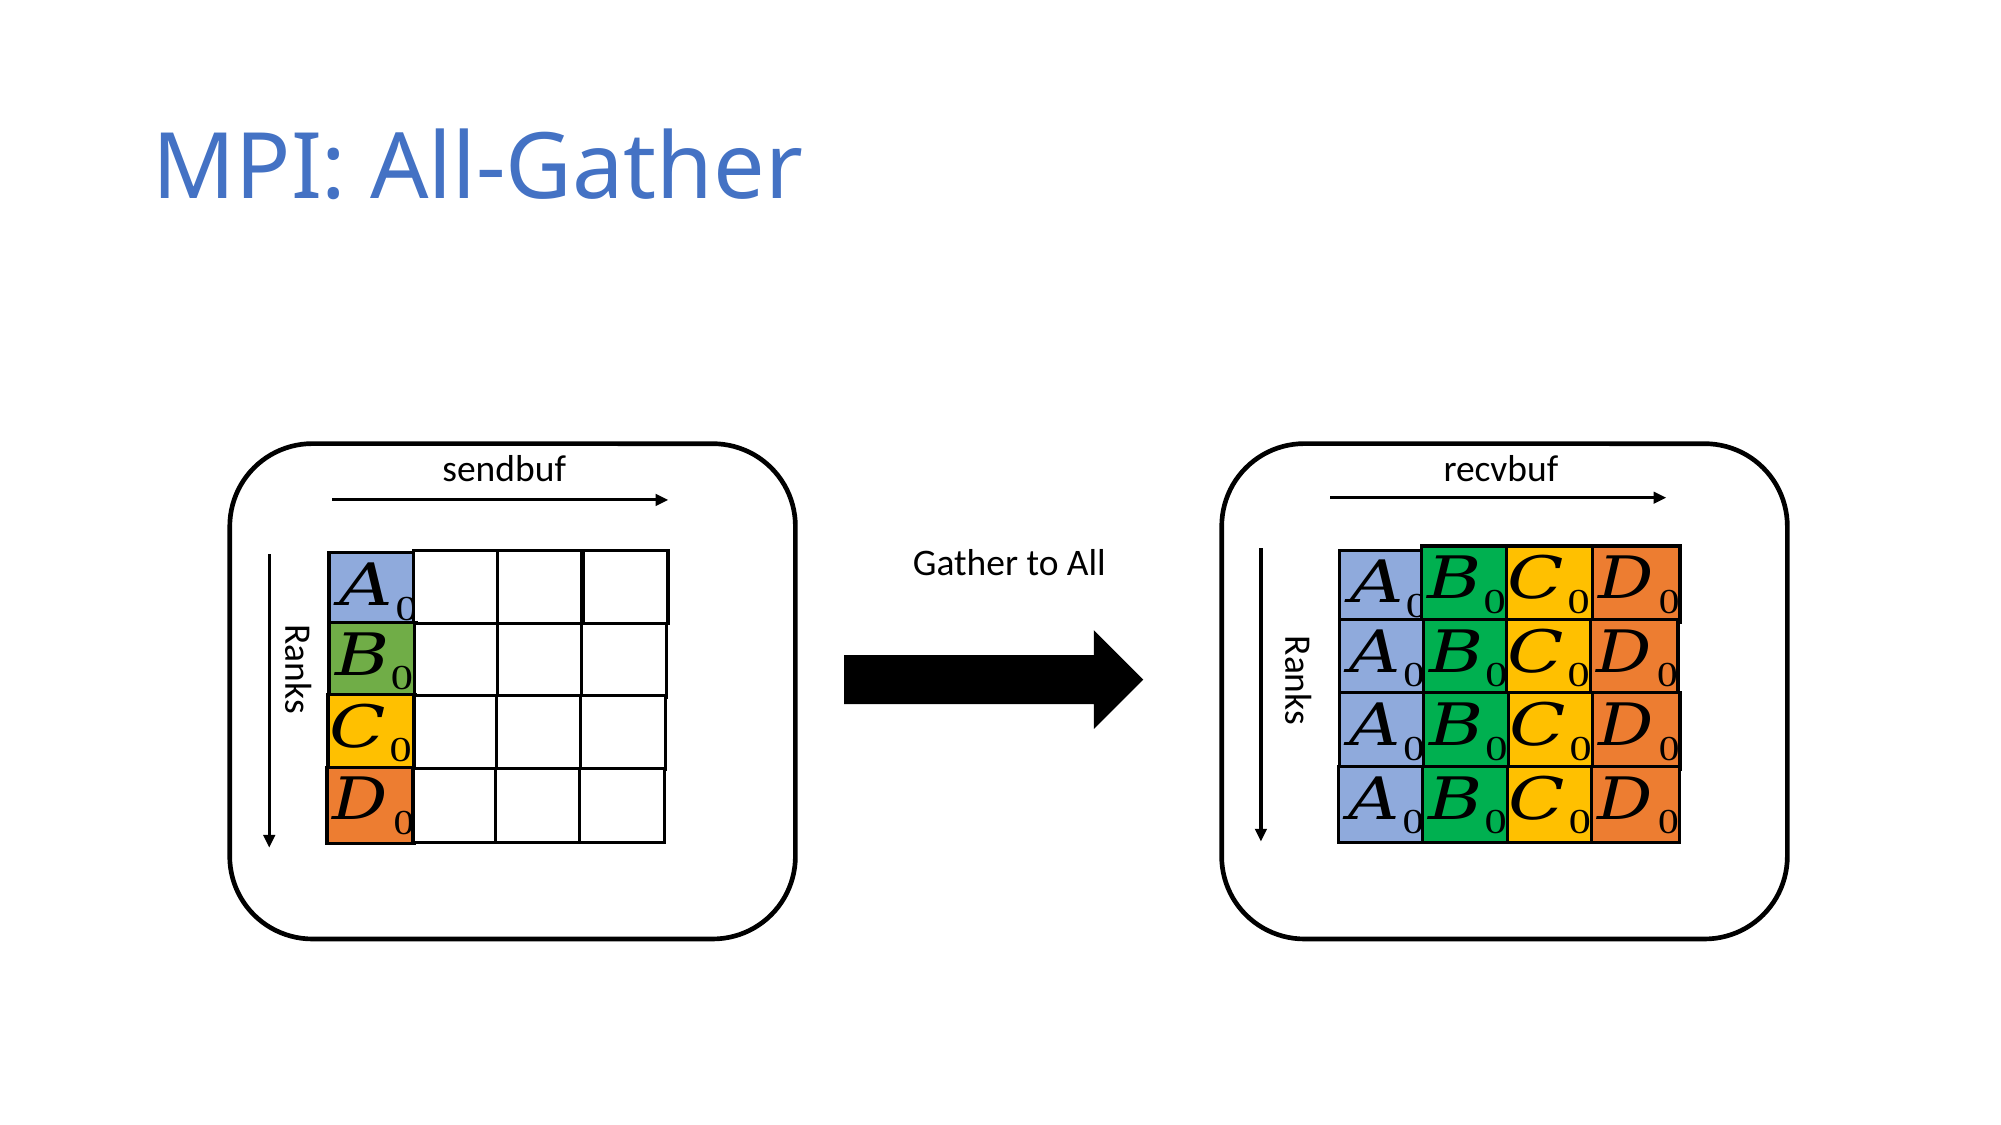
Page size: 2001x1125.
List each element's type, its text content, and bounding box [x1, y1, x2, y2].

text_box [412, 768, 494, 843]
text_box Gather to All [898, 530, 1121, 591]
text_box Ranks [270, 609, 331, 773]
text_box sendbuf [427, 437, 591, 497]
text_box [496, 623, 581, 695]
text_box [414, 623, 496, 695]
title MPI: All-Gather [137, 59, 1863, 278]
text_box [494, 768, 579, 843]
text_box [581, 623, 667, 698]
text_box [844, 630, 1144, 729]
text_box recvbuf [1428, 437, 1593, 443]
text_box [583, 549, 669, 625]
text_box [495, 695, 580, 768]
text_box [228, 442, 797, 941]
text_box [1221, 443, 1788, 939]
text_box [579, 768, 665, 843]
text_box [412, 549, 496, 623]
text_box [413, 695, 495, 768]
text_box [496, 549, 583, 623]
text_box [580, 695, 666, 770]
